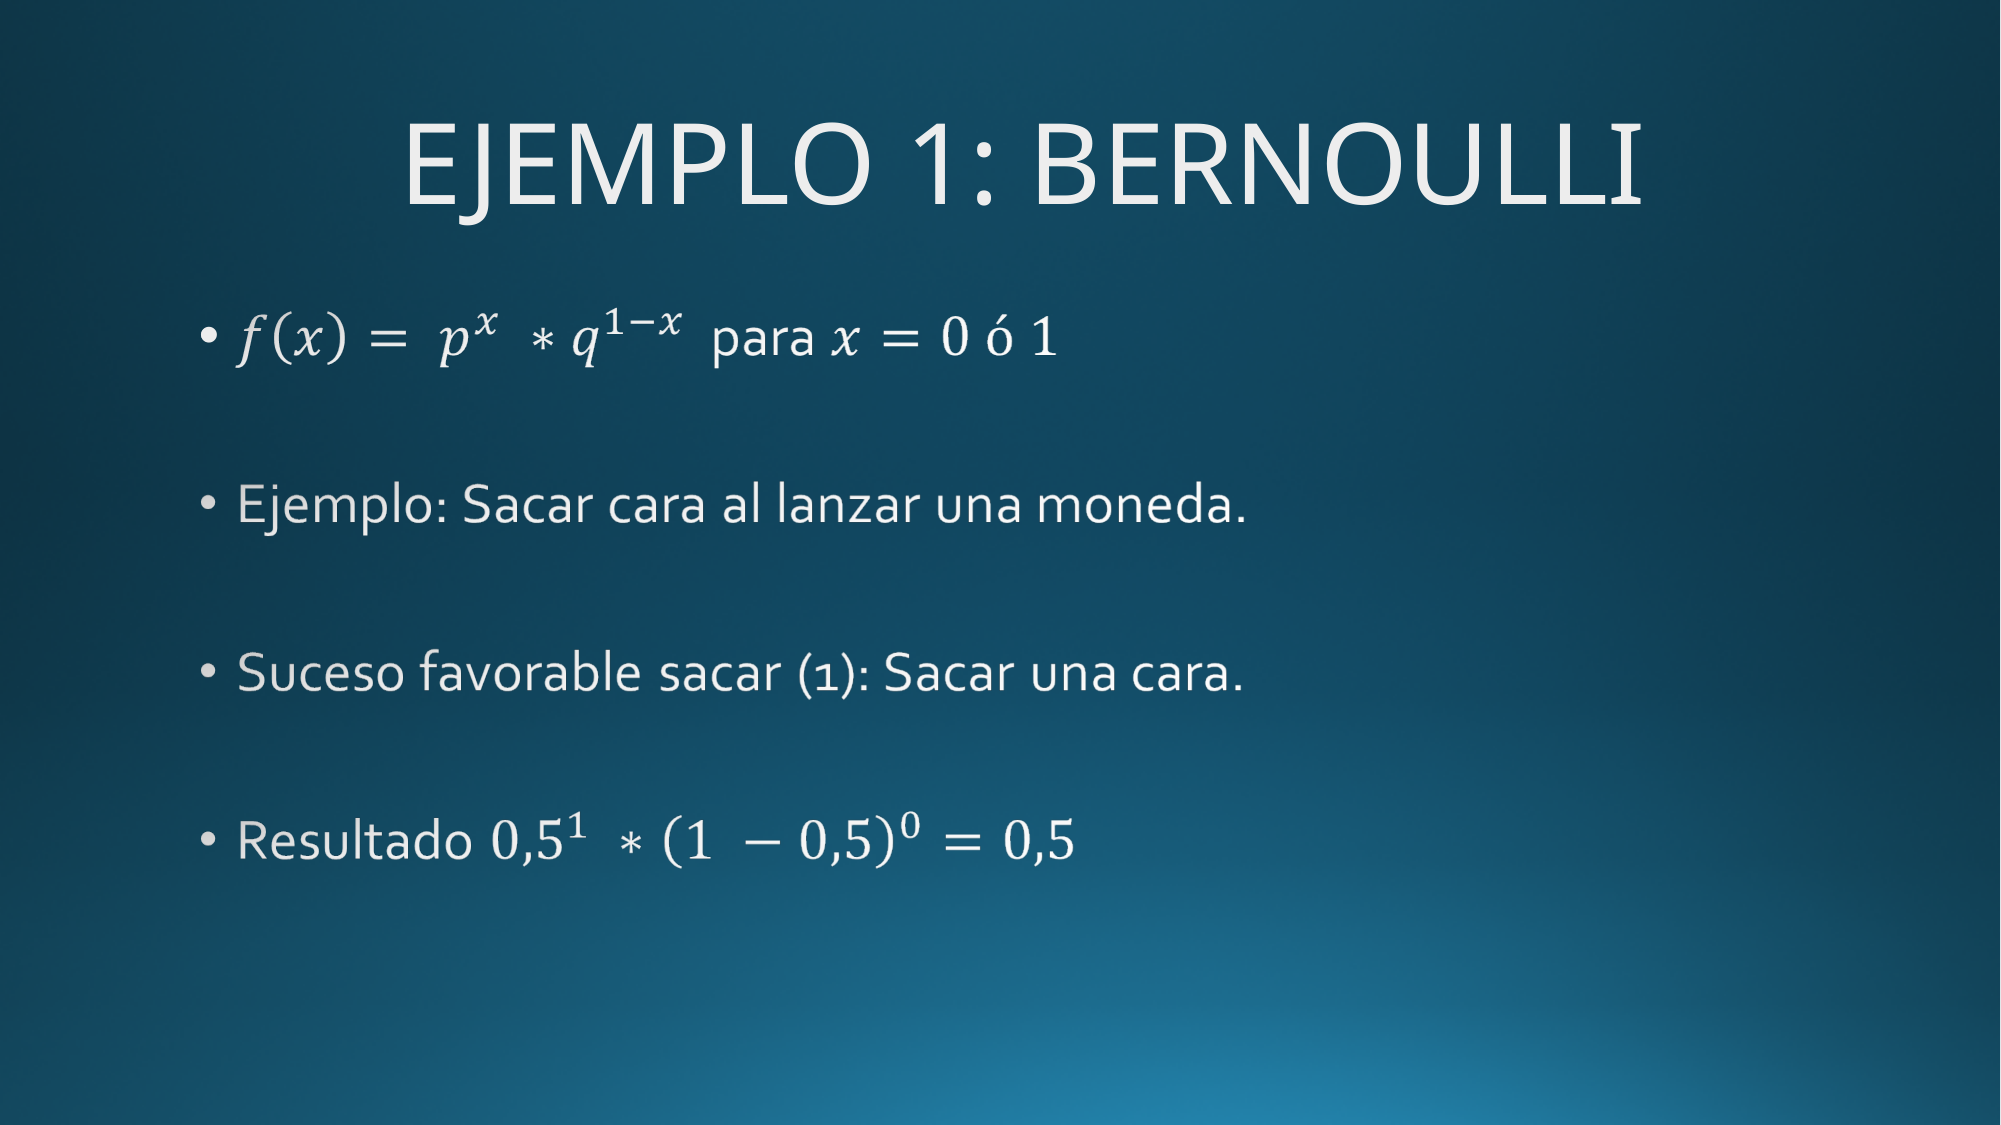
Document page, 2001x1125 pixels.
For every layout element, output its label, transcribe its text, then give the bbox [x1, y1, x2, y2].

list [183, 299, 1863, 1014]
picture [0, 0, 2001, 1125]
title EJEMPLO 1: BERNOULLI [183, 59, 1863, 278]
